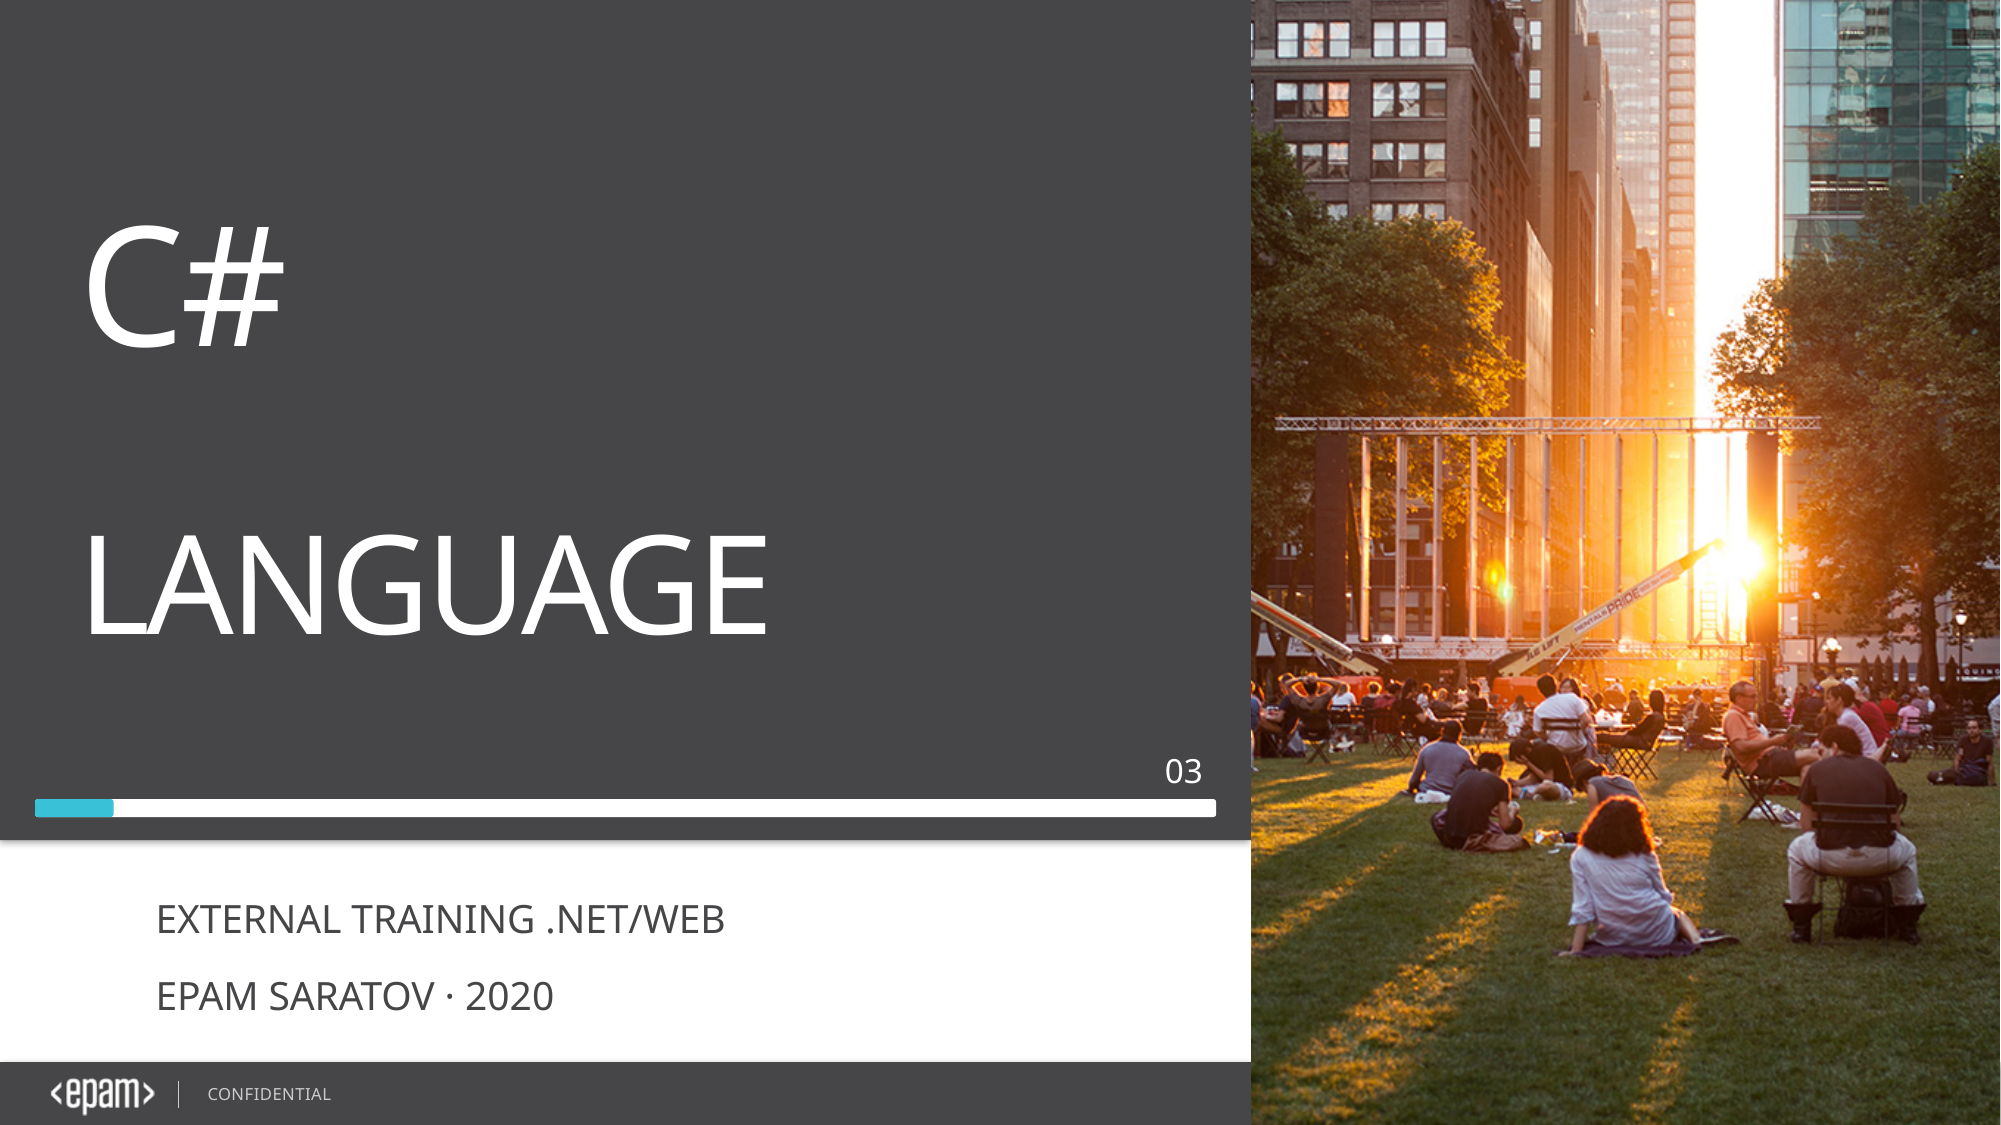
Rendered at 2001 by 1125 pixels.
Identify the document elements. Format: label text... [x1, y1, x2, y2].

text_box [112, 796, 1219, 820]
text_box [32, 796, 116, 820]
picture [50, 1078, 155, 1116]
text_box 03 [1150, 742, 1218, 798]
list EPAM Saratov · 2020 [144, 965, 943, 1027]
list External Training .NET/Web [144, 888, 1149, 948]
text_box LANGUAGE [67, 523, 1184, 667]
text_box [0, 0, 1249, 841]
list C# [67, 212, 1207, 386]
picture [1251, 0, 2000, 1125]
